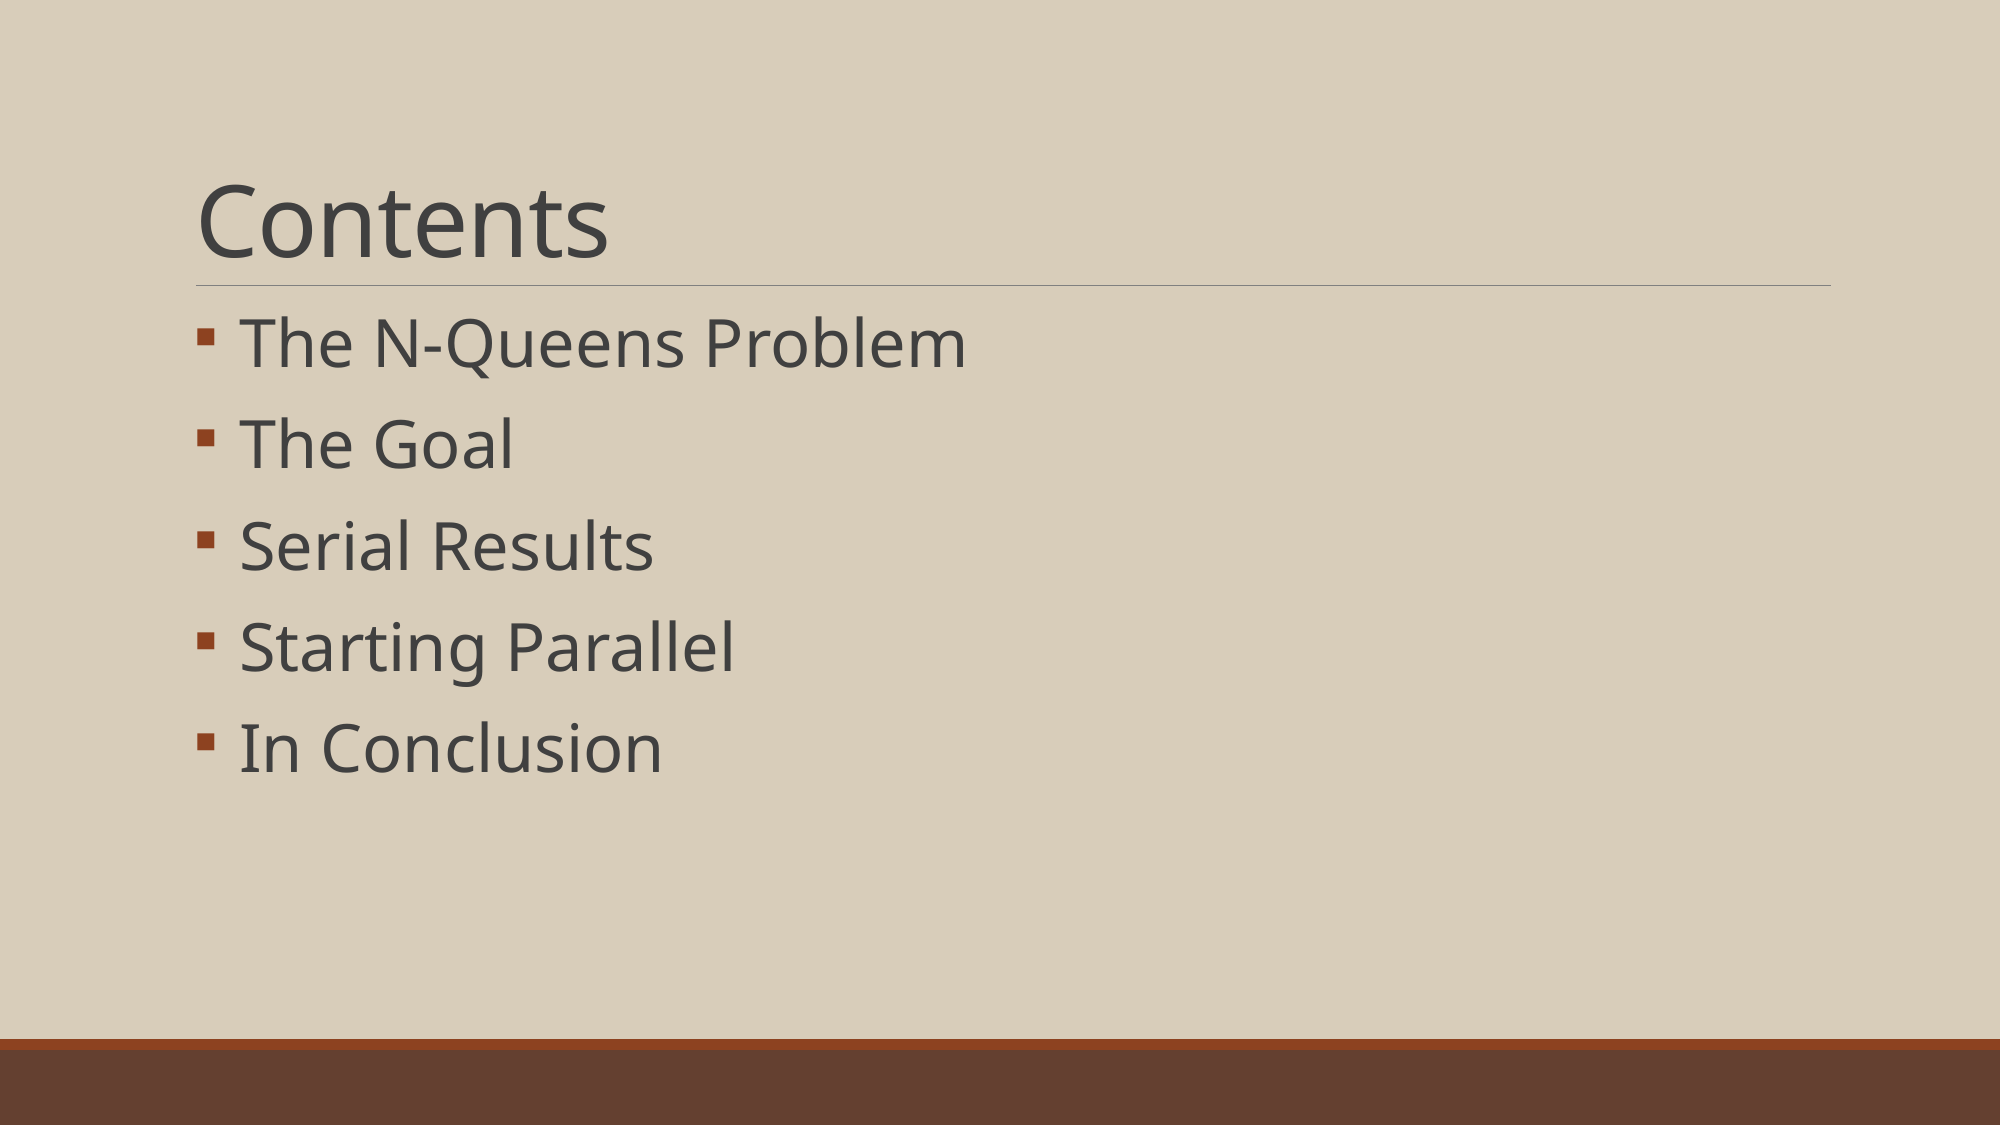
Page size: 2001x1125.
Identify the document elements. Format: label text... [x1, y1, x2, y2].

title Contents [180, 47, 1830, 285]
list The N-Queens Problem The Goal Serial Results Starting Parallel In Conclusion [180, 302, 1830, 963]
